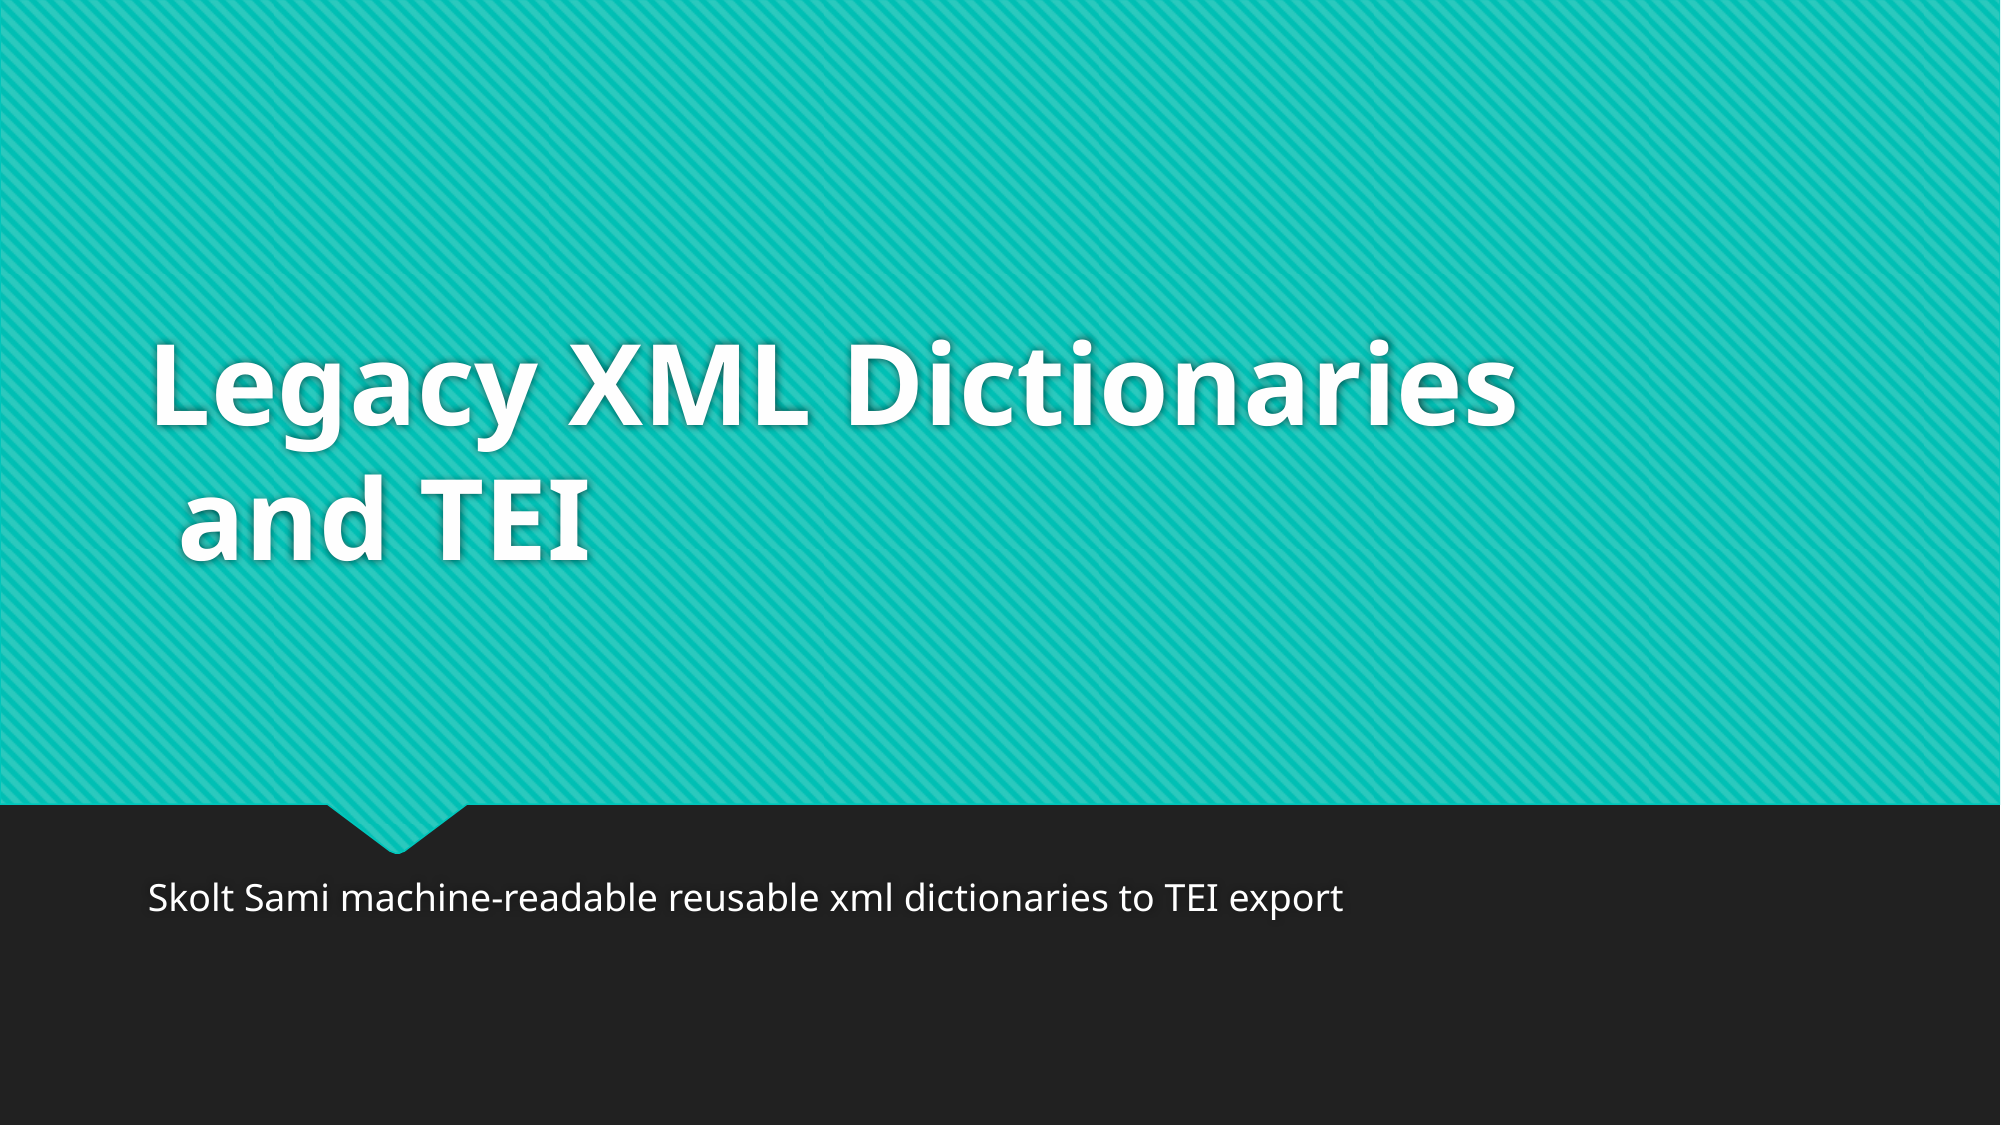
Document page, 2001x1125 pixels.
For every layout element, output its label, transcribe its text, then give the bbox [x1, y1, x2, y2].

title Legacy XML Dictionaries and TEI [132, 237, 1868, 726]
subtitle Skolt Sami machine-readable reusable xml dictionaries to TEI export [132, 866, 1868, 938]
